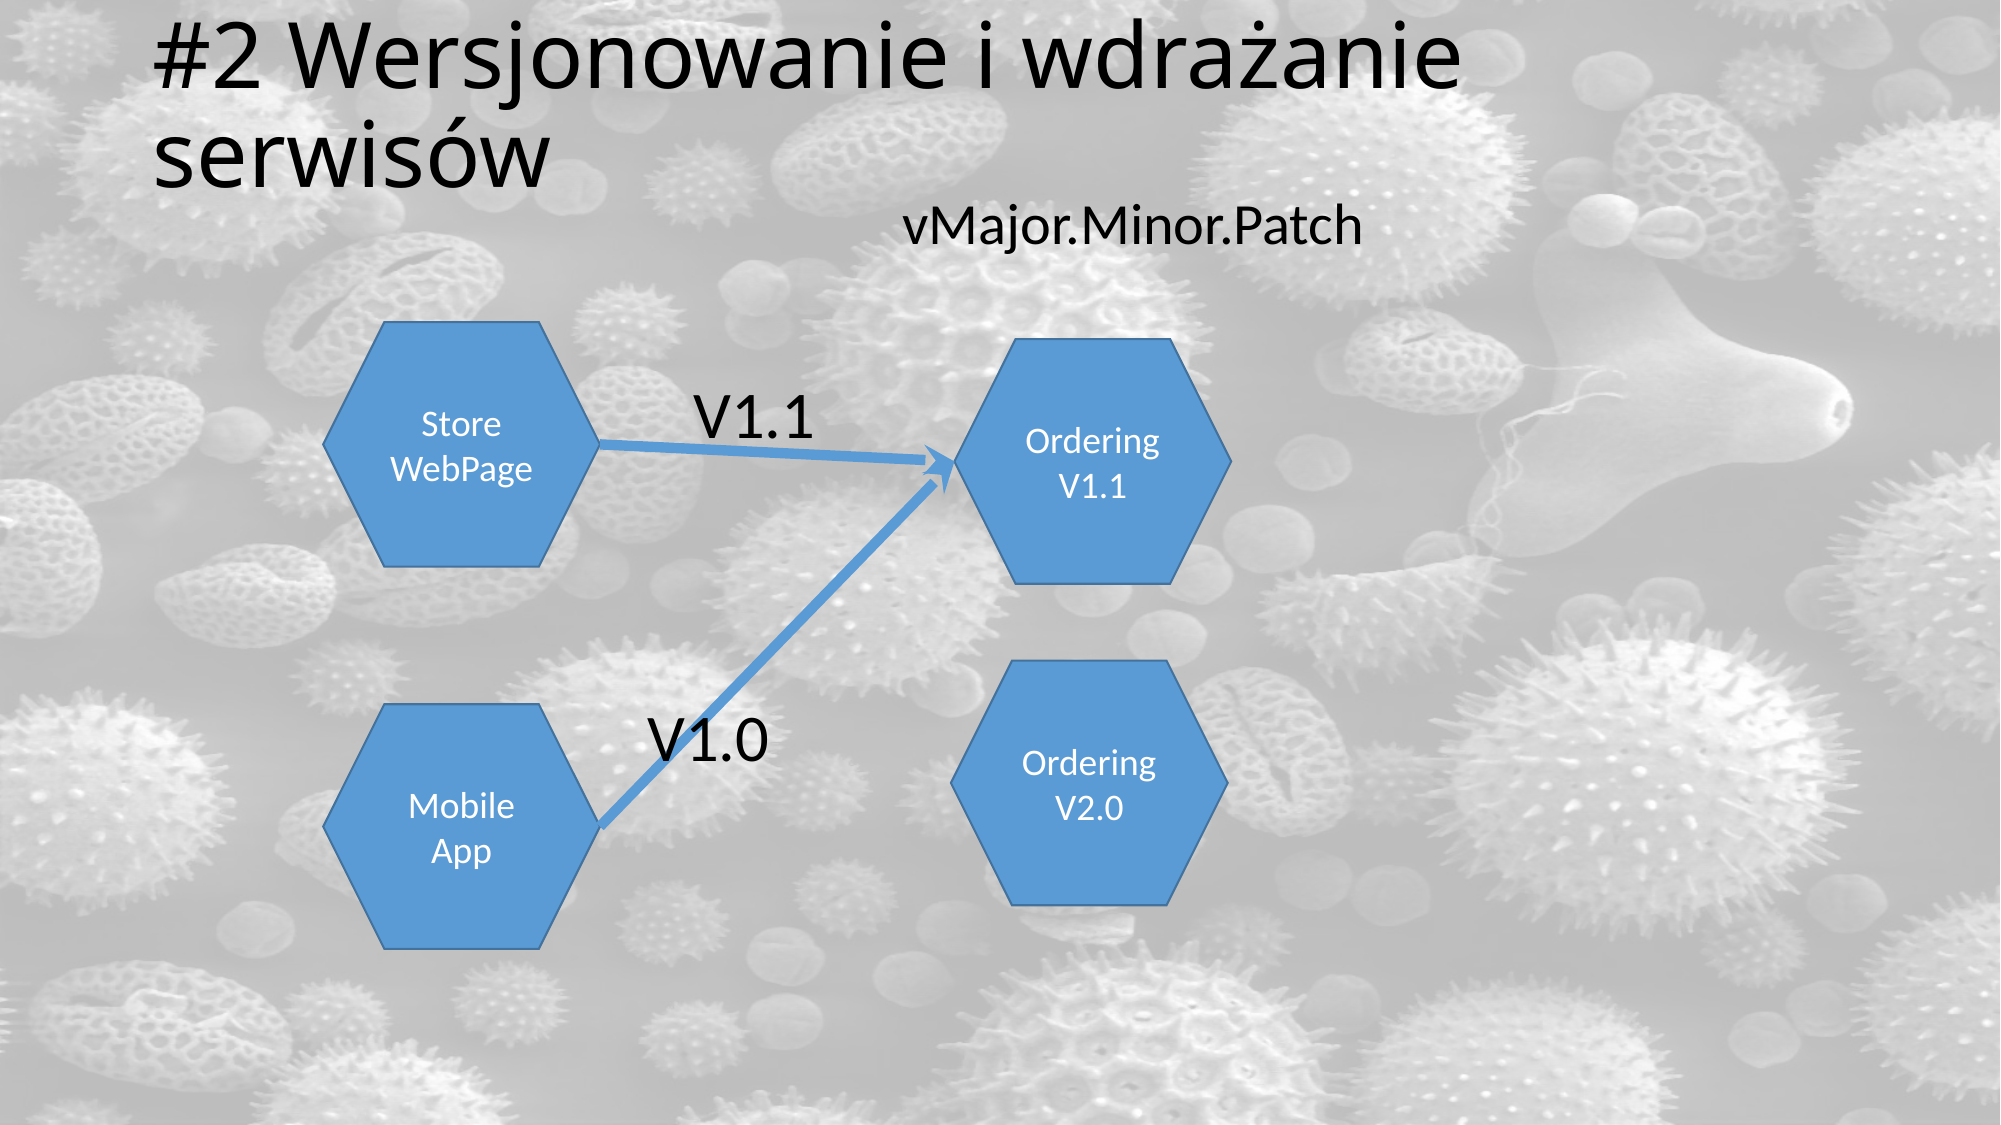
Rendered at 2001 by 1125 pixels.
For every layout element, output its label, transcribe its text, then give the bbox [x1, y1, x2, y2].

text_box Mobile App [322, 703, 601, 950]
text_box V1.1 [678, 364, 831, 444]
list vMajor.Minor.Patch [137, 186, 1863, 1113]
title #2 Wersjonowanie i wdrażanie serwisów [137, 0, 1863, 186]
text_box Ordering V2.0 [955, 659, 1229, 907]
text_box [599, 461, 955, 827]
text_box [599, 444, 955, 461]
text_box Store WebPage [322, 321, 600, 568]
text_box Ordering V1.1 [955, 338, 1233, 585]
